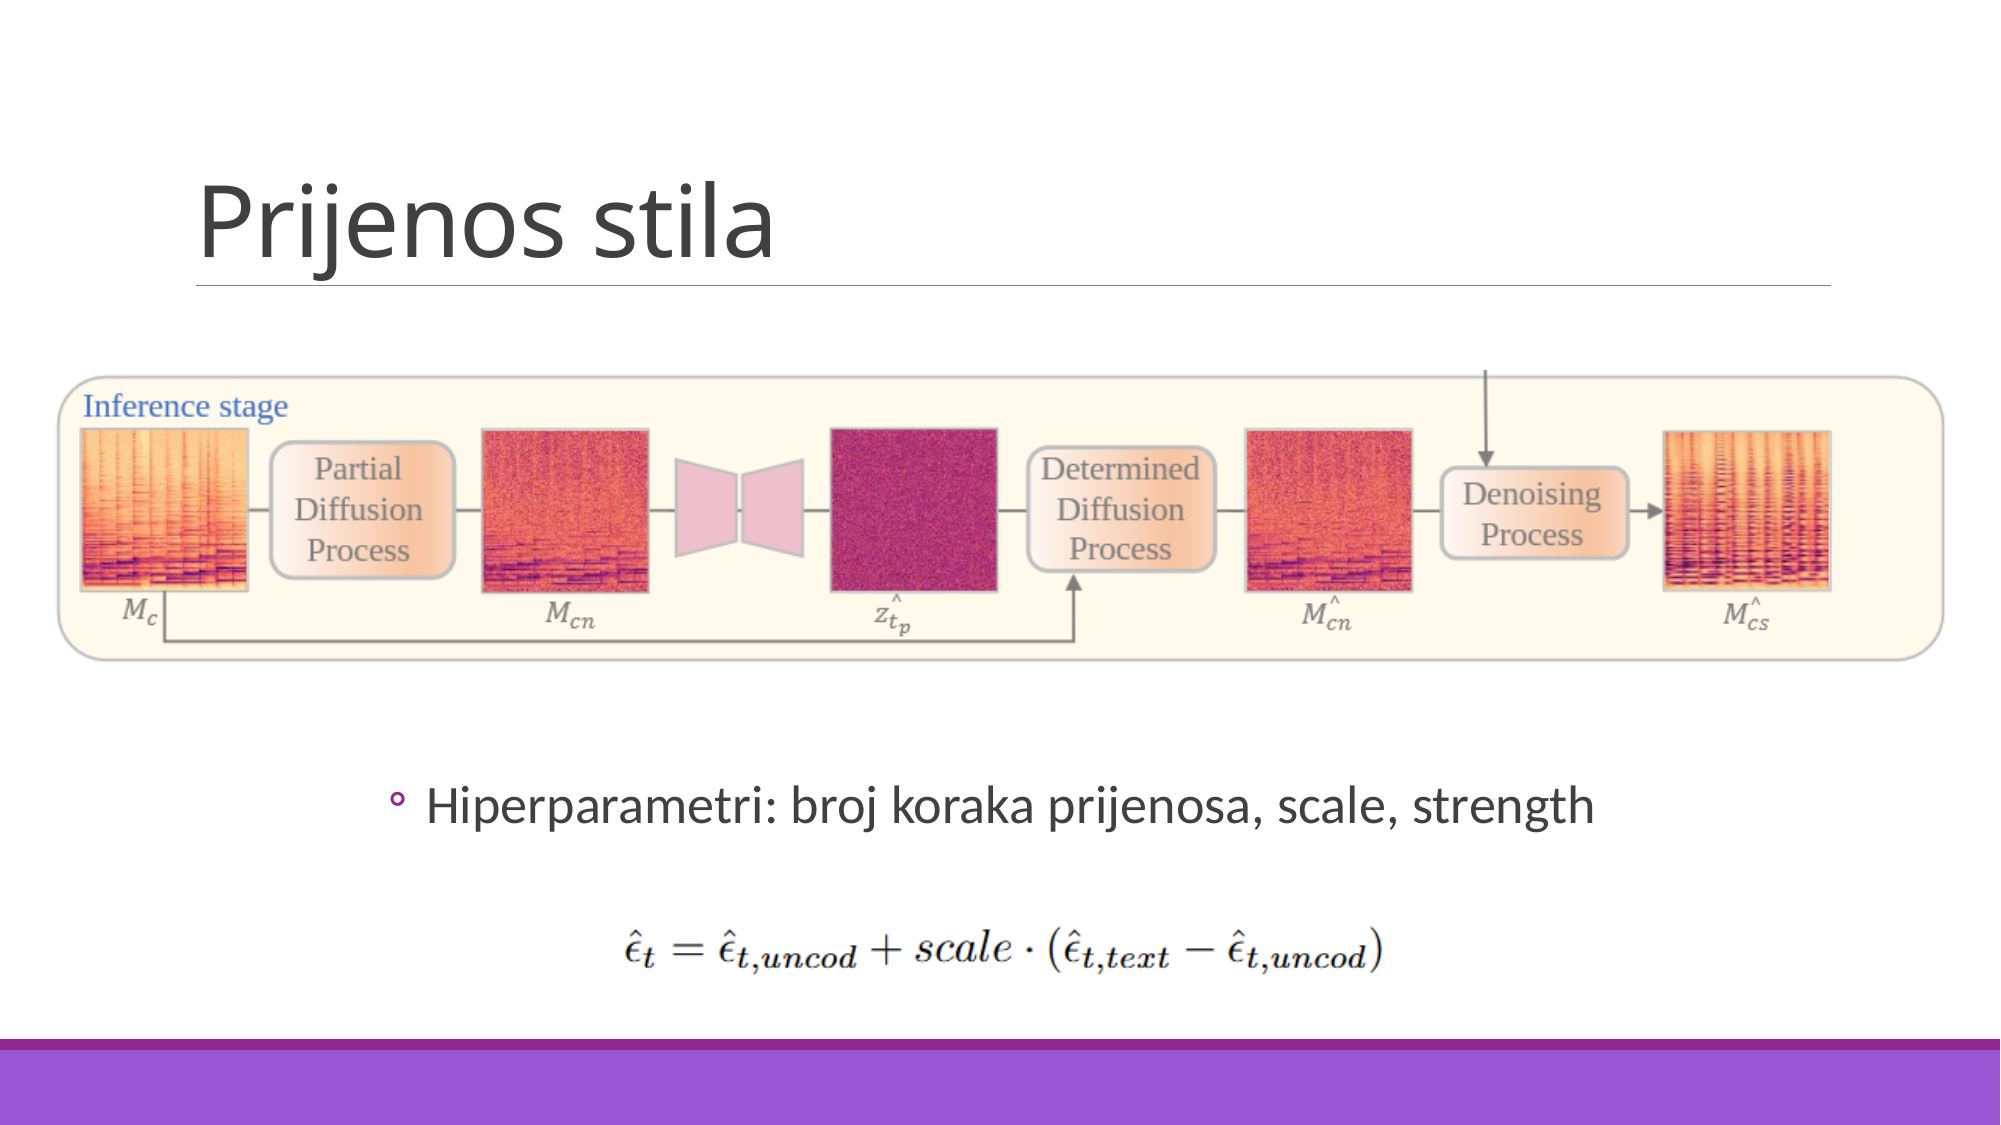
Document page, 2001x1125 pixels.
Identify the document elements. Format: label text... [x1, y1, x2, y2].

title Prijenos stila [180, 47, 1830, 285]
list Hiperparametri: broj koraka prijenosa, scale, strength [180, 691, 1830, 900]
picture [45, 369, 1955, 671]
picture [610, 920, 1390, 984]
